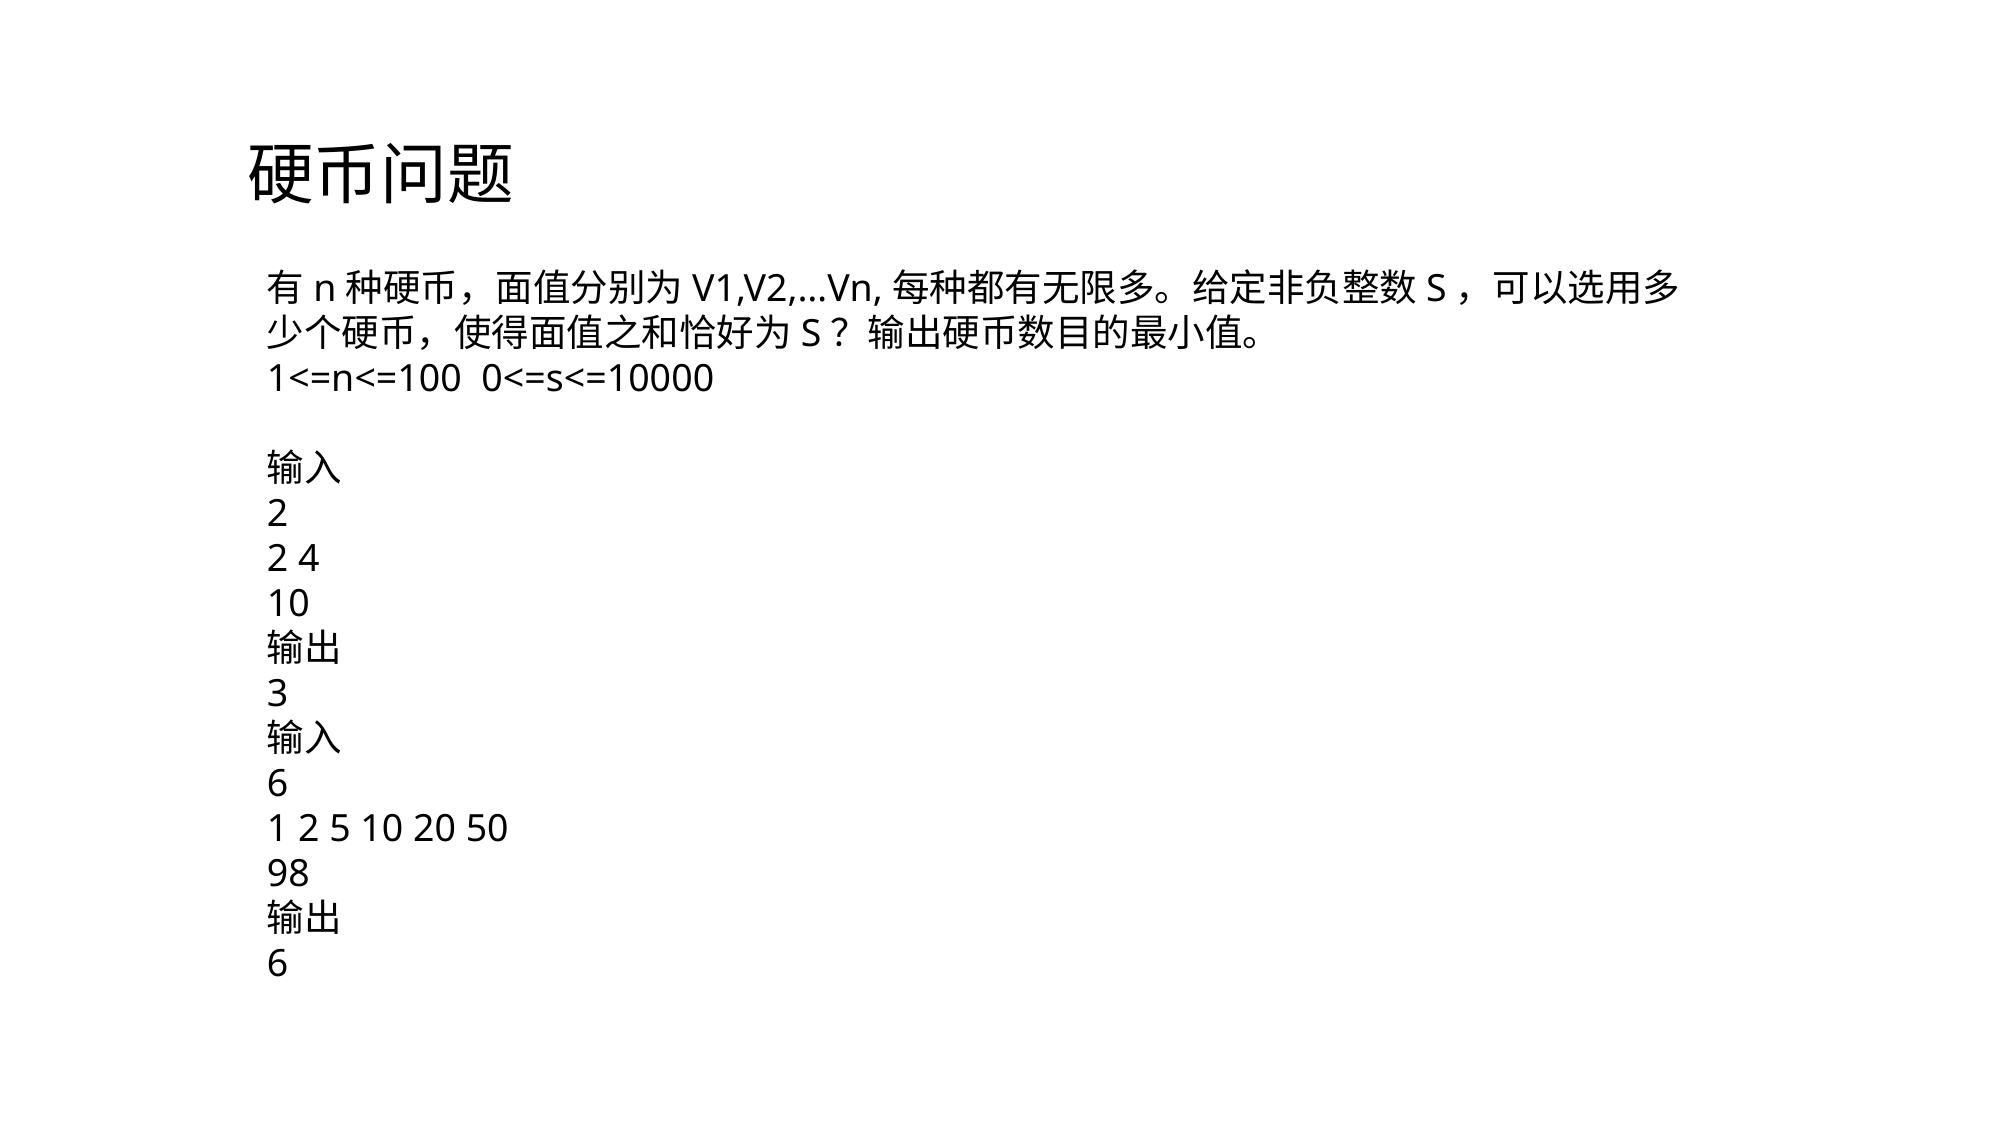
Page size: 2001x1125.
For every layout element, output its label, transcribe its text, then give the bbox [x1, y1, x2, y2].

text_box 硬币问题 [232, 124, 844, 219]
text_box 有n种硬币，面值分别为V1,V2,…Vn,每种都有无限多。给定非负整数S，可以选用多少个硬币，使得面值之和恰好为S？输出硬币数目的最小值。 1<=n<=100 0<=s<=10000 输入 2 2 4 10 输出 3 输入 6 1 2 5 10 20 50 98 输出 6 [252, 256, 1705, 992]
